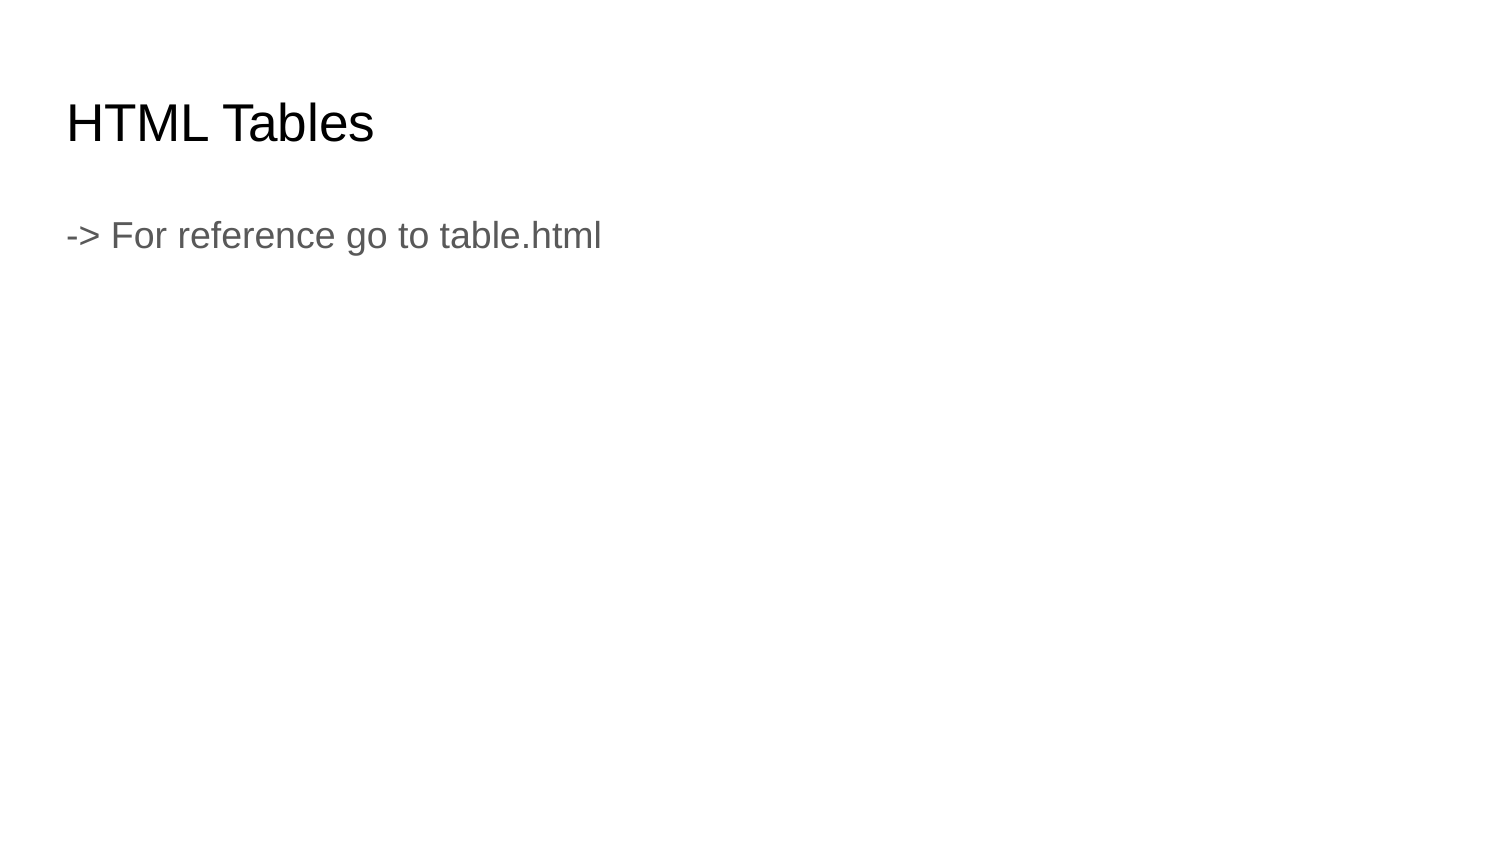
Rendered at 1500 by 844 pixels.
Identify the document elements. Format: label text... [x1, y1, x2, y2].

title HTML Tables [51, 72, 1449, 167]
list -> For reference go to table.html [51, 189, 1449, 750]
